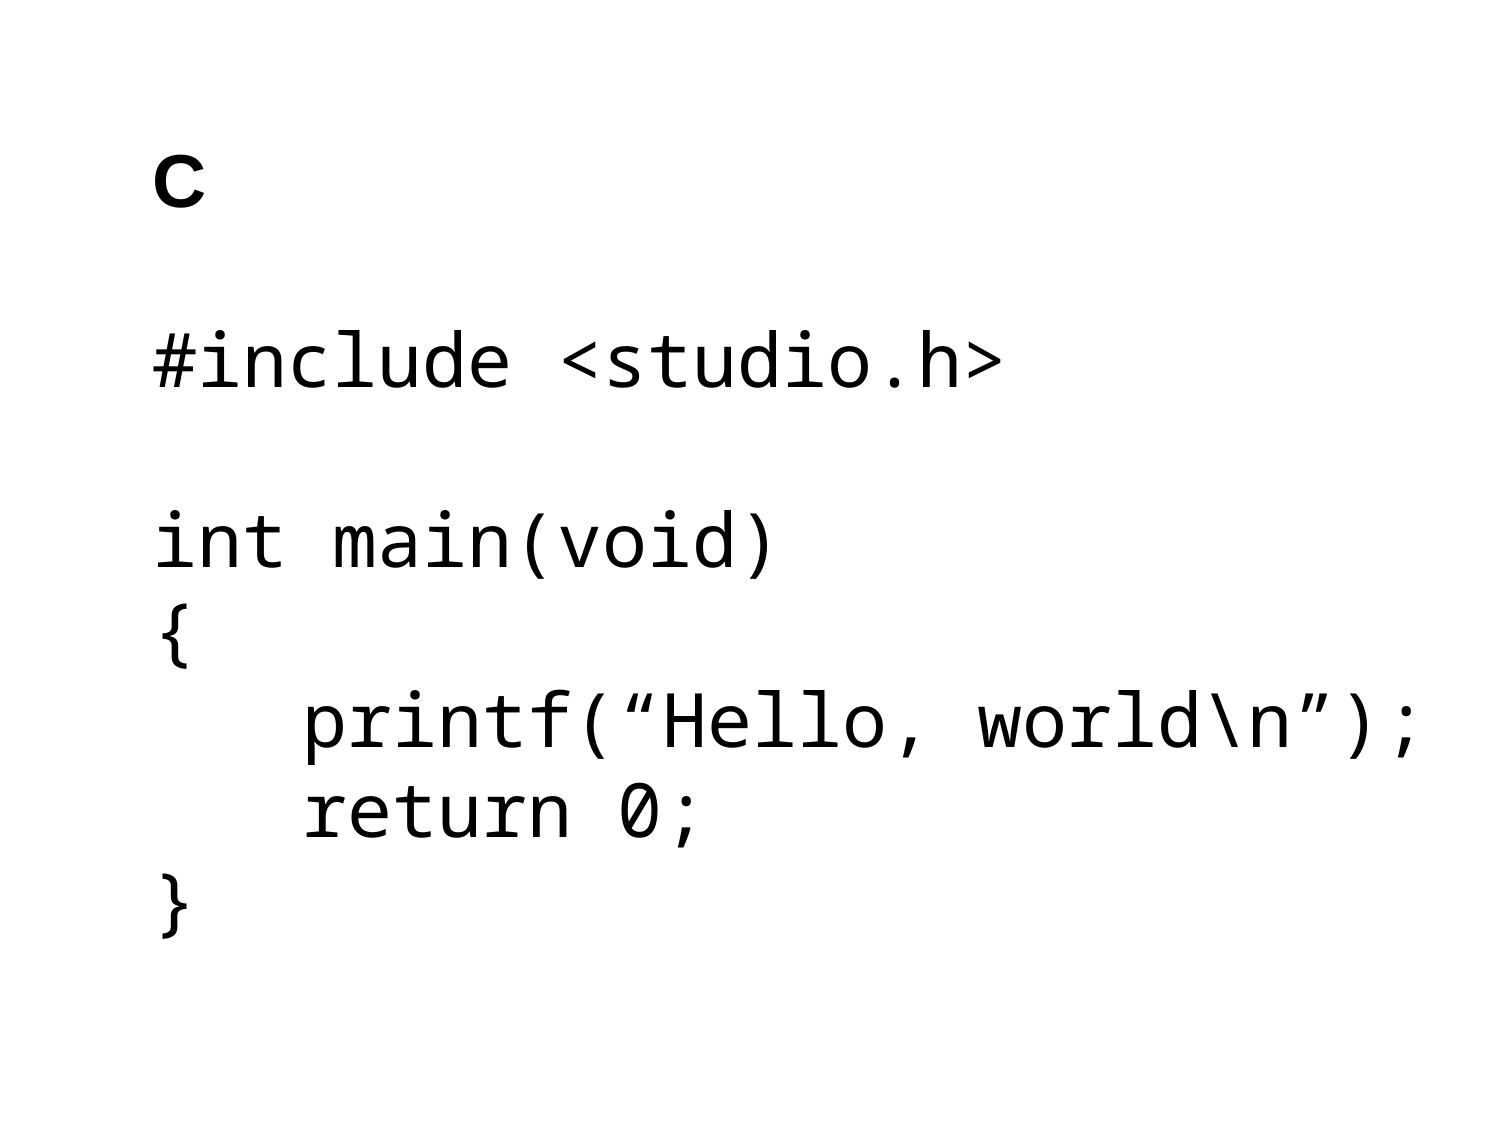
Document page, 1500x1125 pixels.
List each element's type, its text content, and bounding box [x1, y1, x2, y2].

title C #include <studio.h> int main(void) { printf(“Hello, world\n”); return 0; } [137, 311, 1463, 763]
